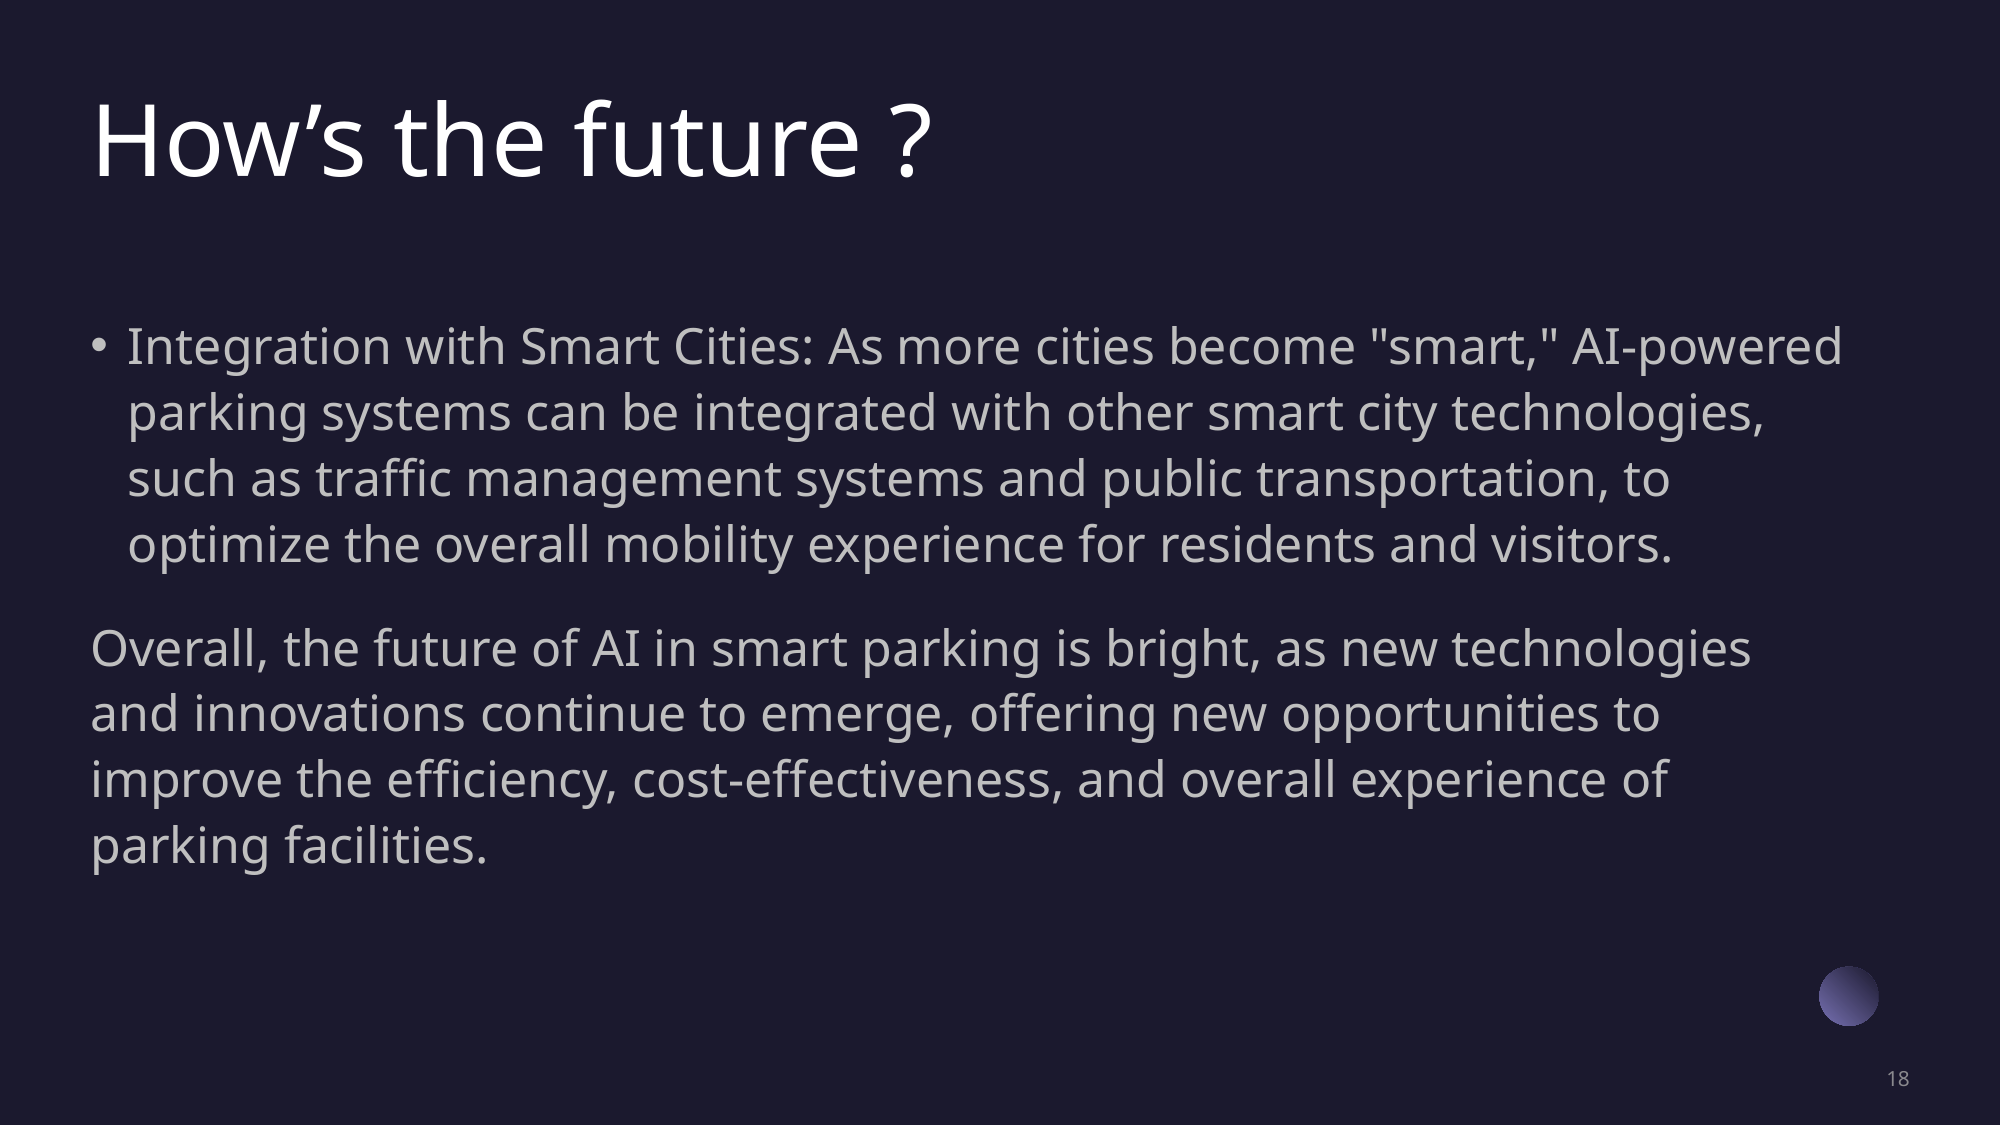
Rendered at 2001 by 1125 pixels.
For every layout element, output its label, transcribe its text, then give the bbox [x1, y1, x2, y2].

list Integration with Smart Cities: As more cities become "smart," AI-powered parking systems can be integrated with other smart city technologies, such as traffic management systems and public transportation, to optimize the overall mobility experience for residents and visitors. Overall, the future of AI in smart parking is bright, as new technologies and innovations continue to emerge, offering new opportunities to improve the efficiency, cost-effectiveness, and overall experience of parking facilities. [90, 308, 1845, 975]
title How’s the future ? [90, 90, 1911, 309]
slide_number 18 [1632, 1067, 1910, 1093]
